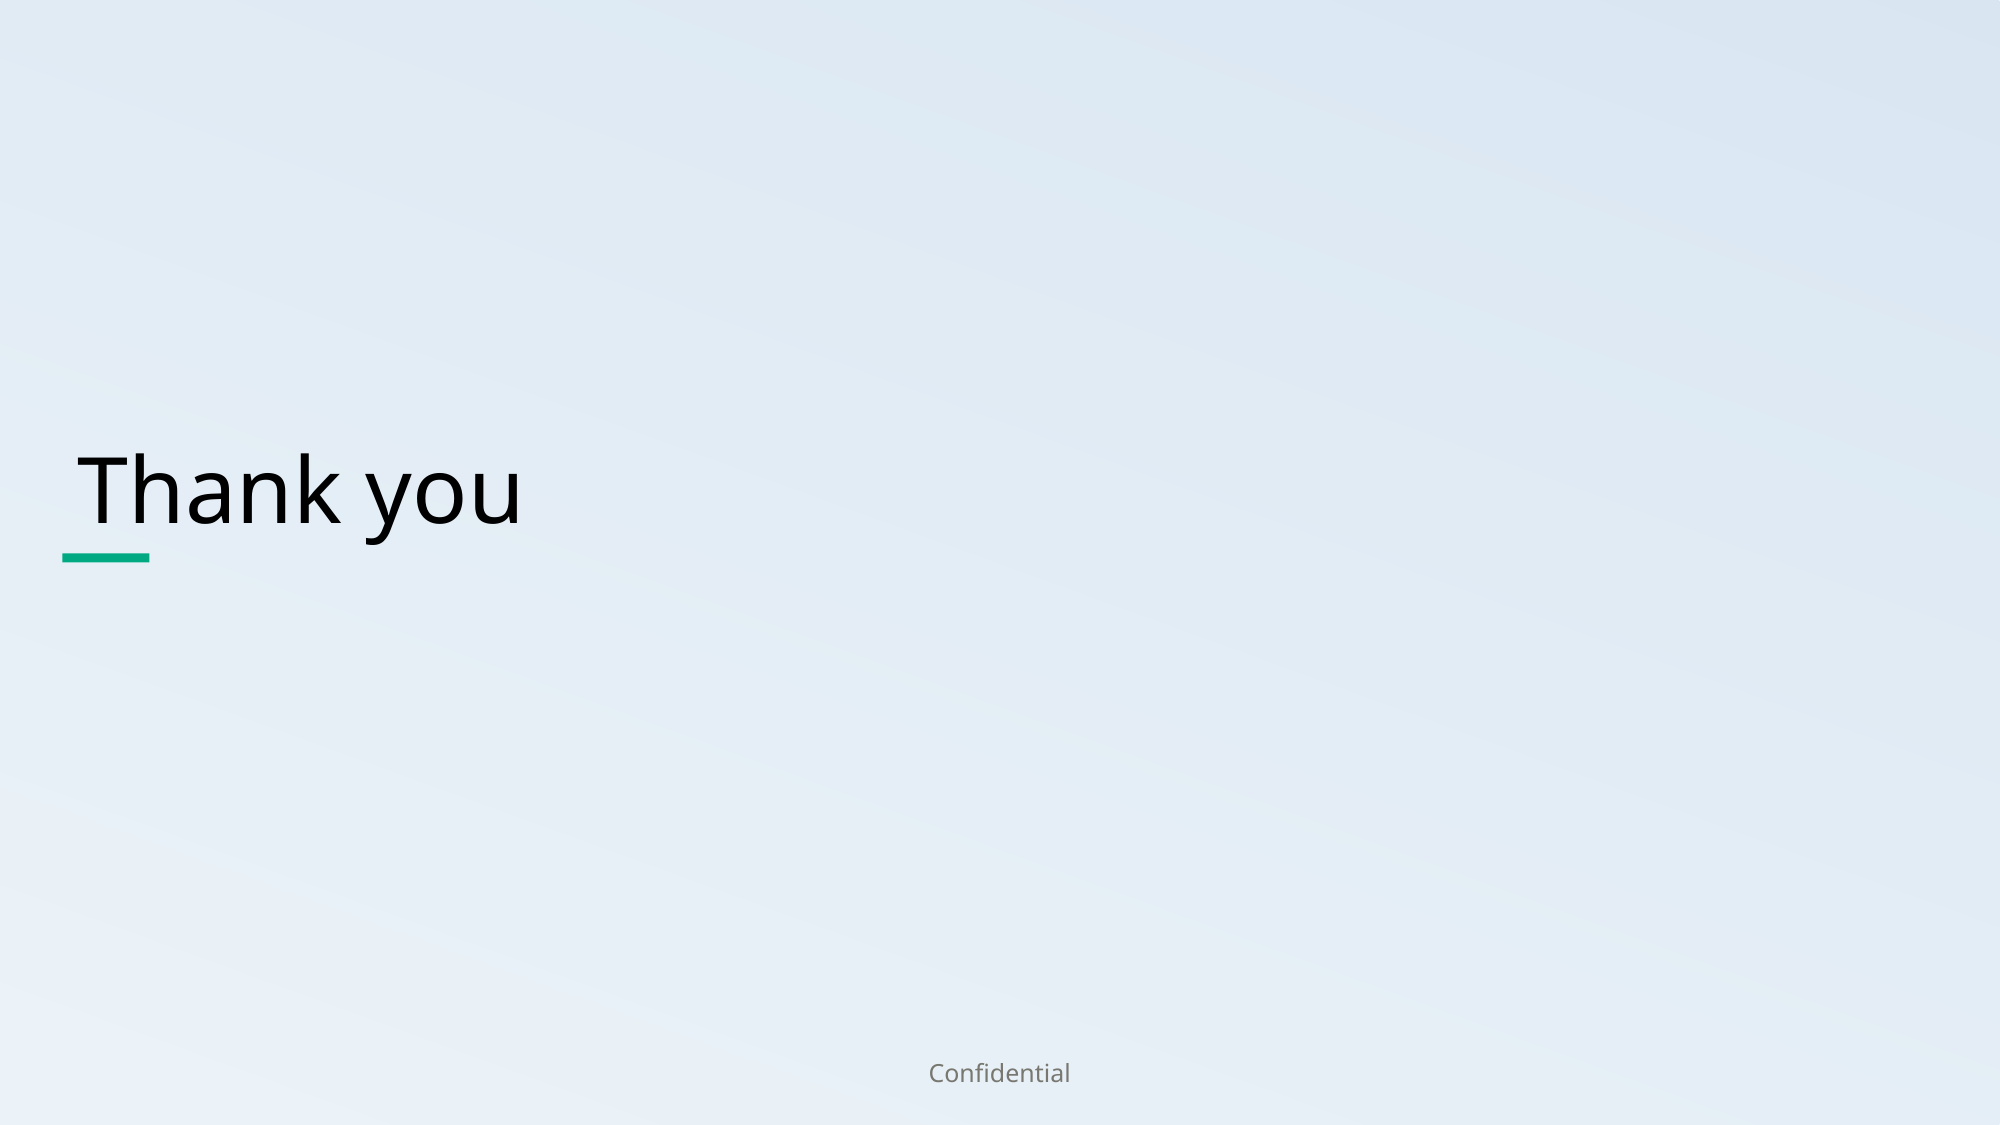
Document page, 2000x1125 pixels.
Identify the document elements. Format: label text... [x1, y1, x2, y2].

title Thank you [62, 85, 1071, 550]
footer Confidential [683, 1042, 1317, 1103]
